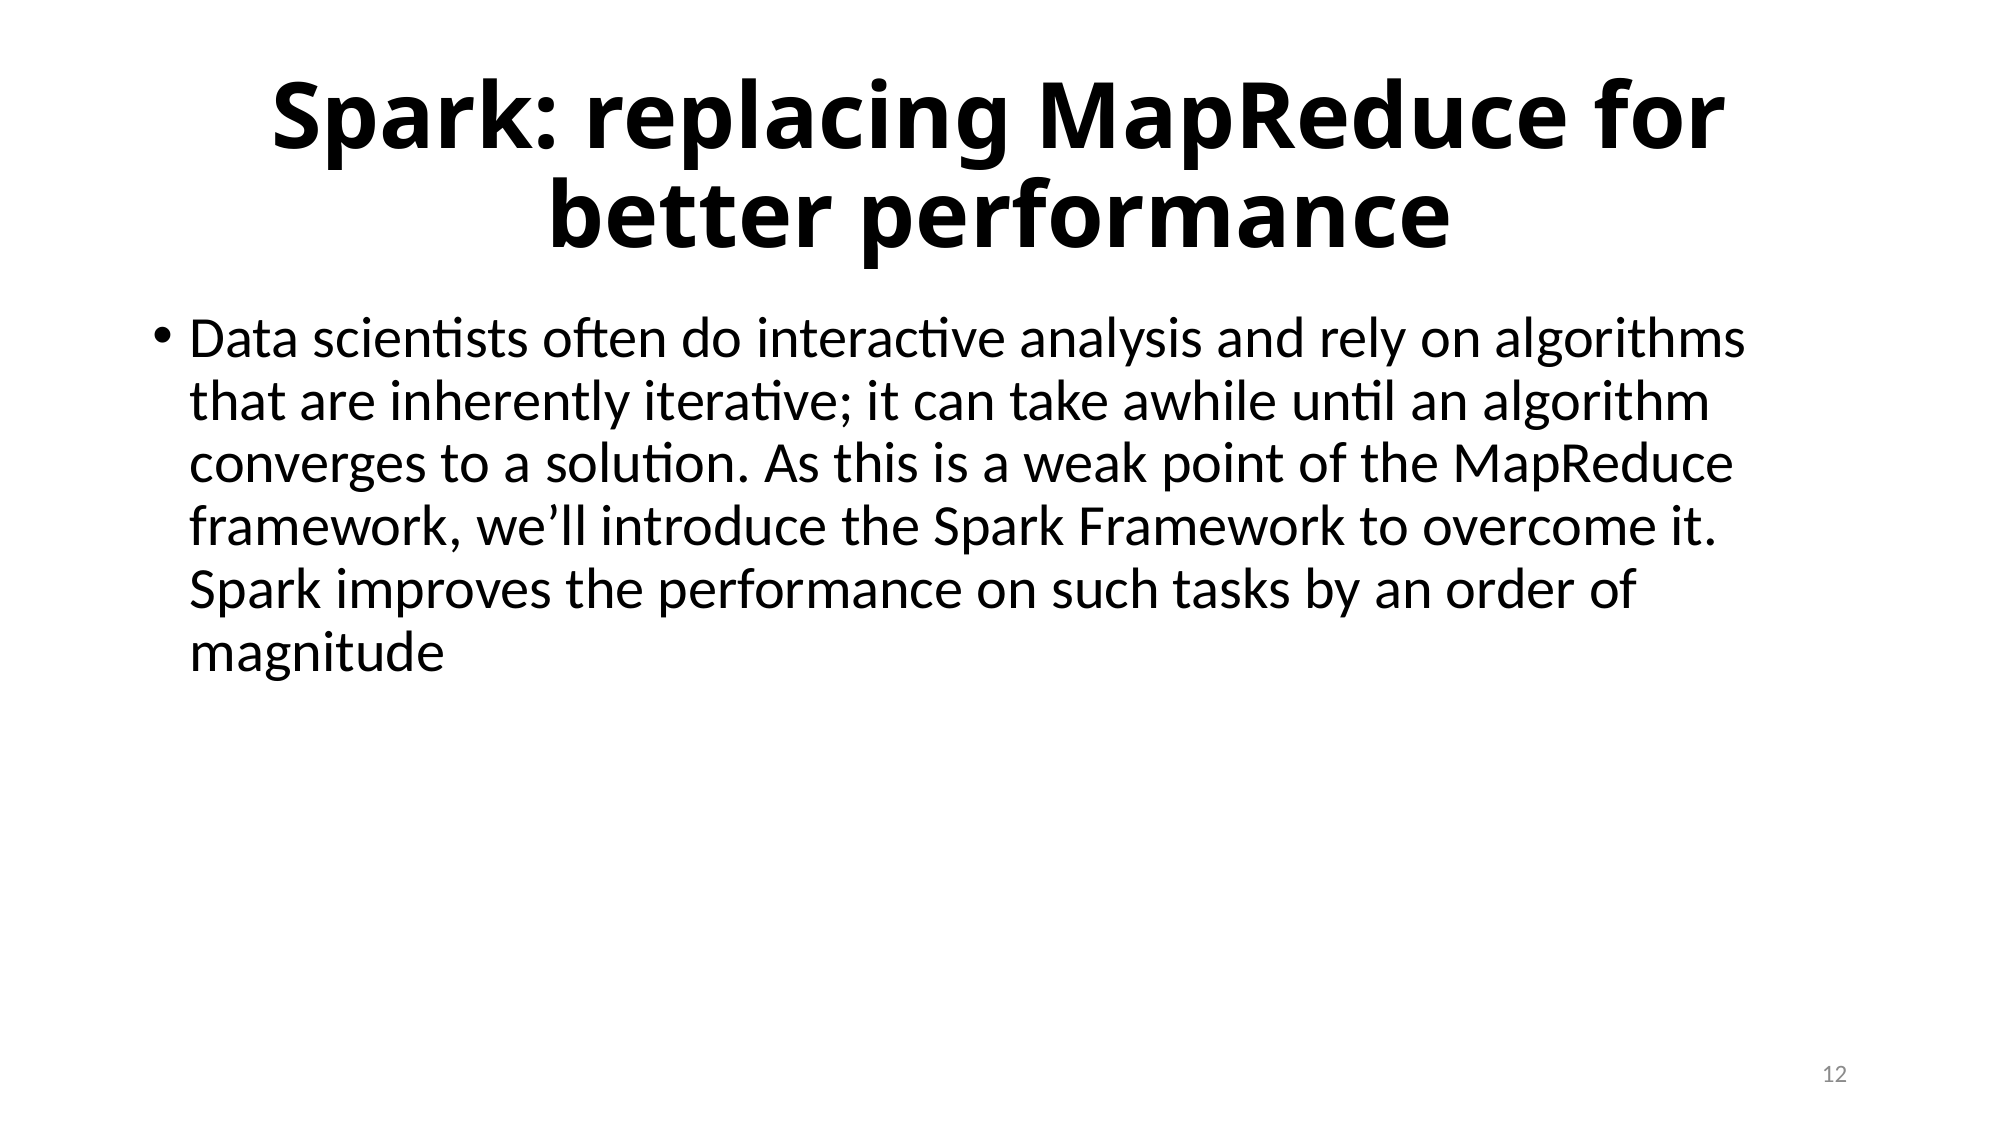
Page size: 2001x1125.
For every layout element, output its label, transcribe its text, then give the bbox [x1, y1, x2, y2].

slide_number 12 [1412, 1042, 1863, 1103]
list Data scientists often do interactive analysis and rely on algorithms that are inherently iterative; it can take awhile until an algorithm converges to a solution. As this is a weak point of the MapReduce framework, we’ll introduce the Spark Framework to overcome it. Spark improves the performance on such tasks by an order of magnitude [137, 299, 1863, 1014]
title Spark: replacing MapReduce for better performance [137, 59, 1863, 278]
